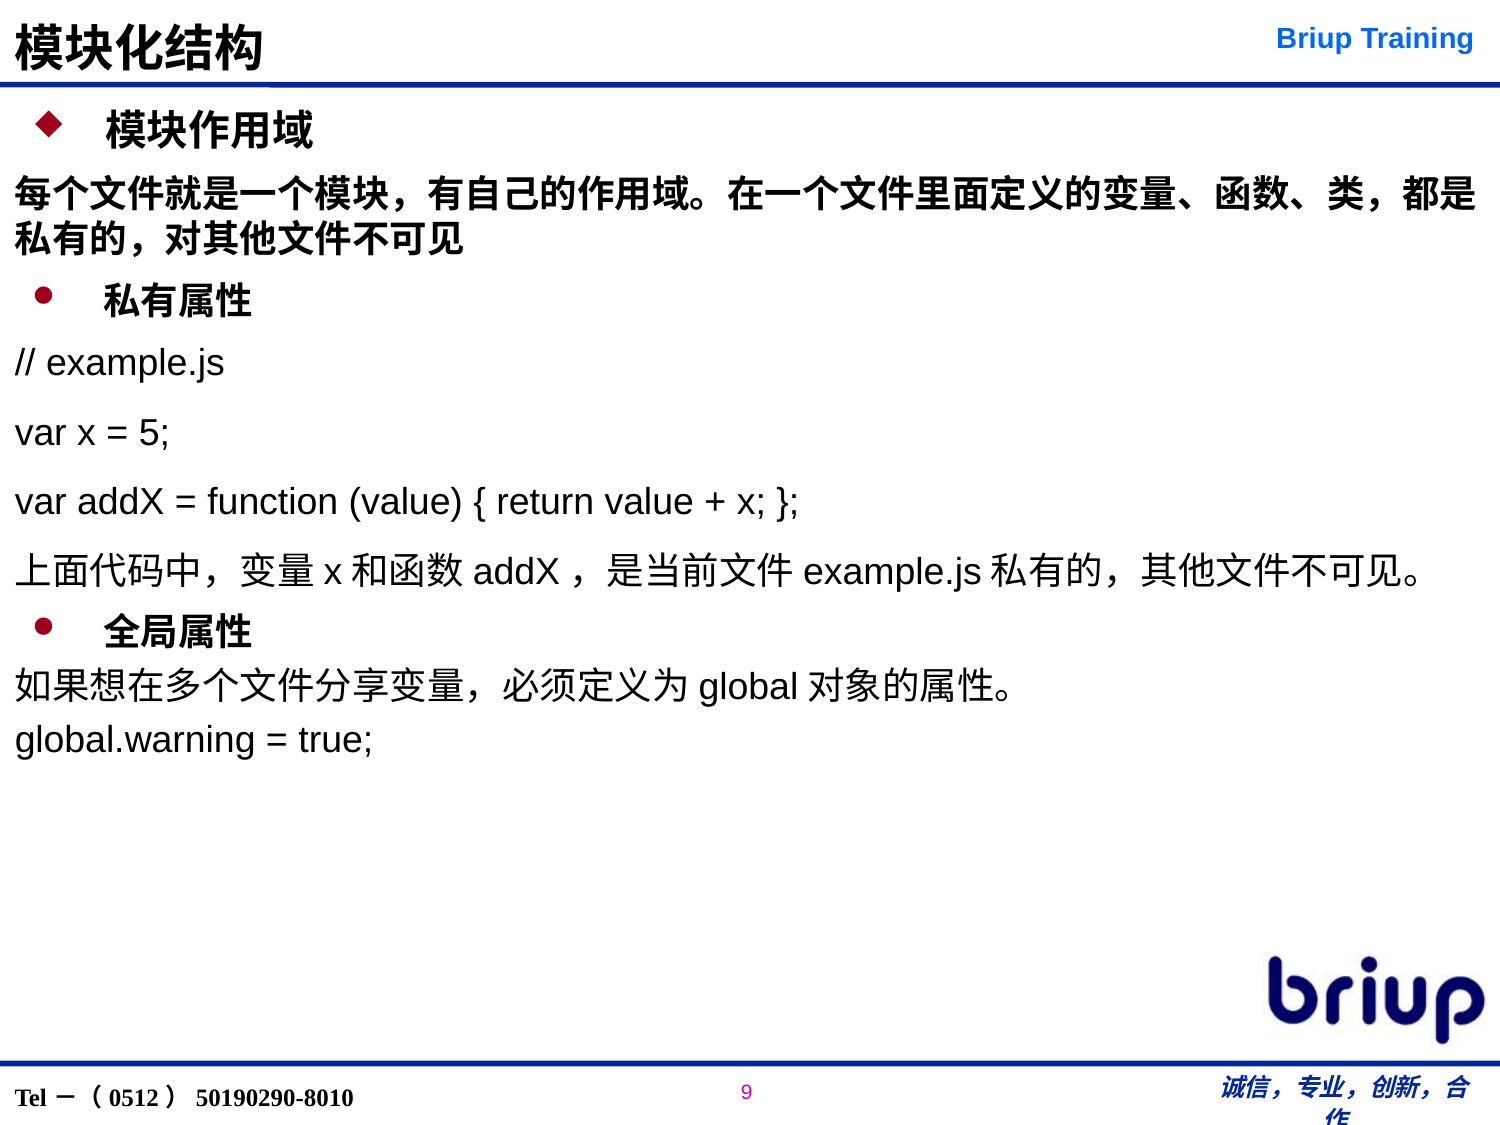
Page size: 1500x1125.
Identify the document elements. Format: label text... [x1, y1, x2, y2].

title 模块化结构 [0, 0, 1251, 85]
list 模块作用域 每个文件就是一个模块，有自己的作用域。在一个文件里面定义的变量、函数、类，都是私有的，对其他文件不可见 私有属性 // example.js var x = 5; var addX = function (value) { return value + x; }; 上面代码中，变量x和函数addX，是当前文件example.js私有的，其他文件不可见。 全局属性 如果想在多个文件分享变量，必须定义为global对象的属性。 global.warning = true; [0, 96, 1500, 1053]
